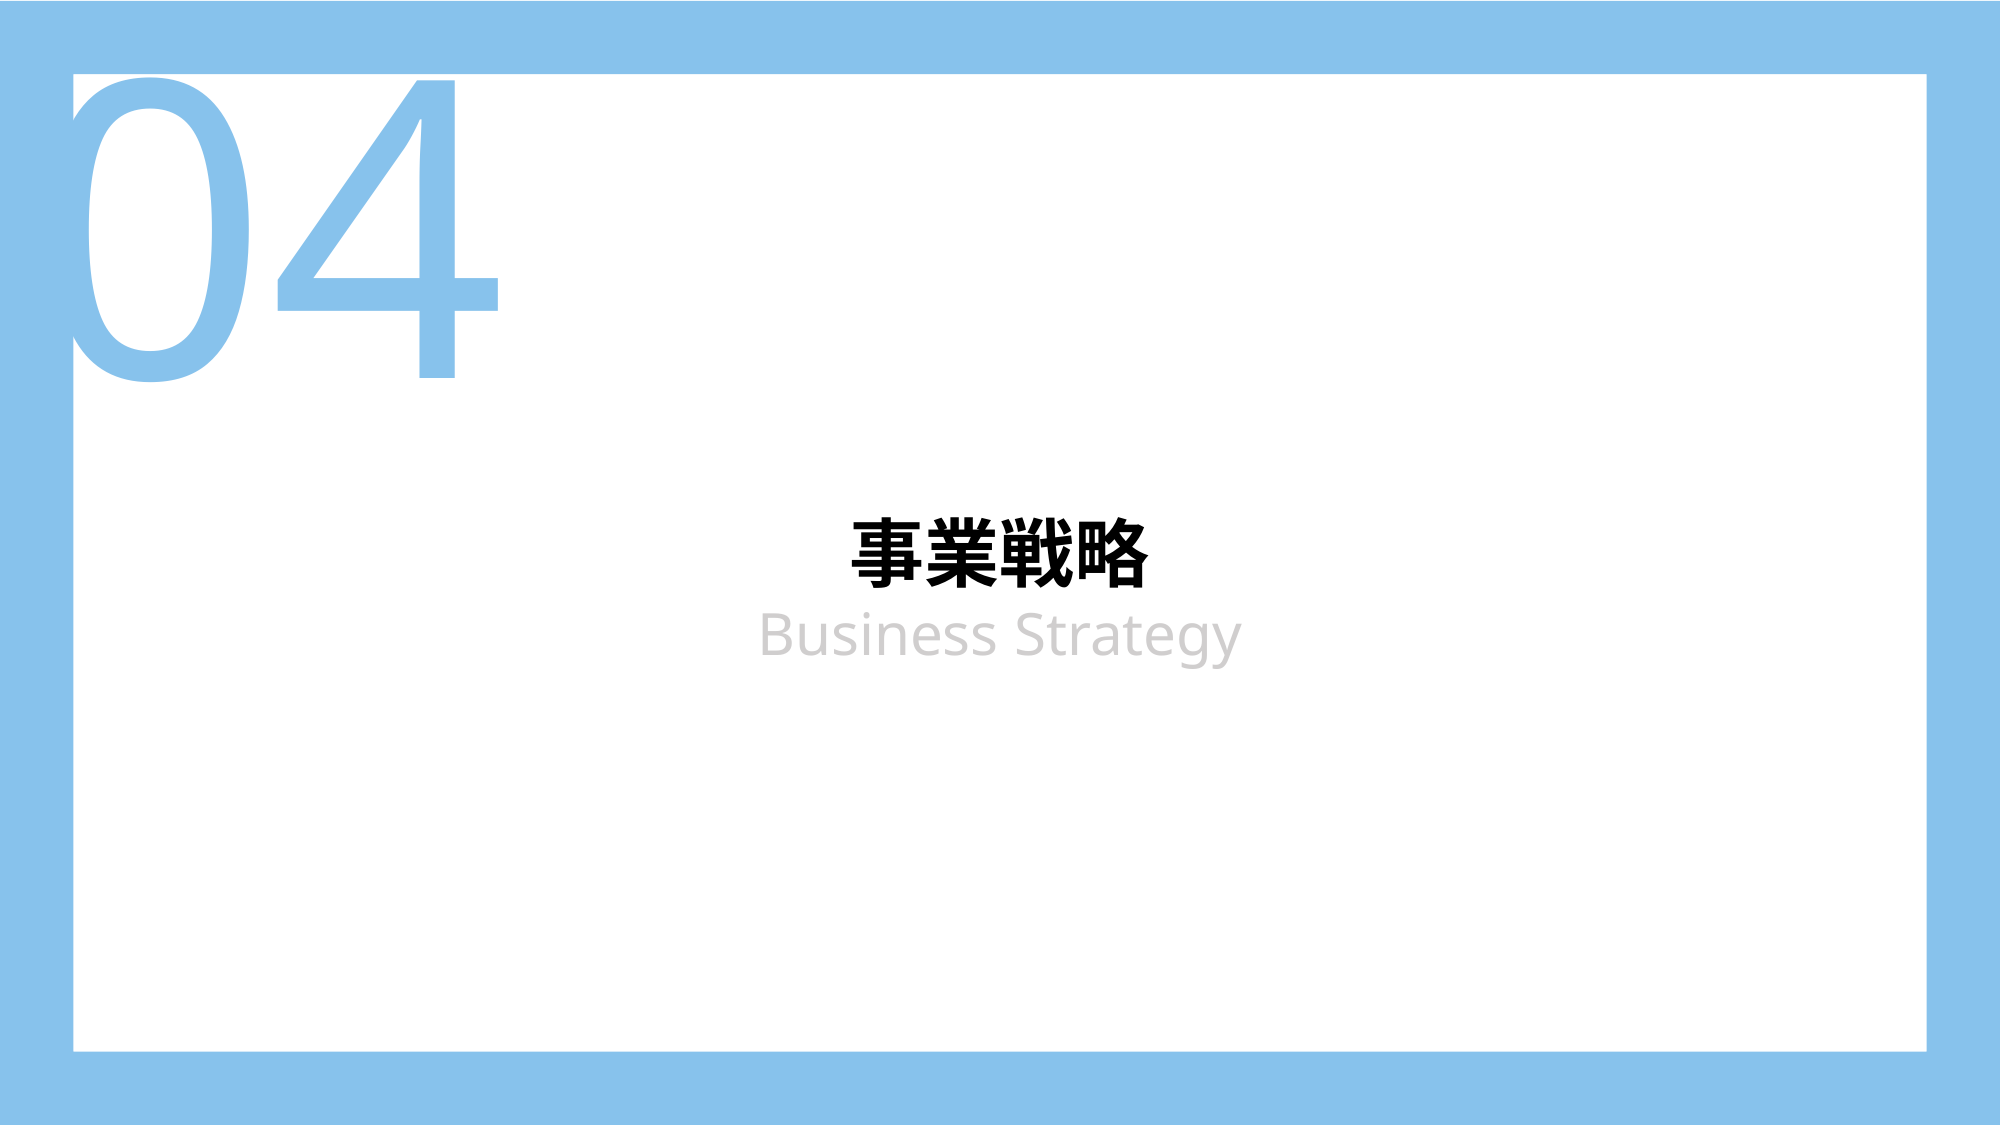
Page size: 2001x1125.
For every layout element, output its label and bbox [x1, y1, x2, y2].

text_box [0, 0, 2000, 1125]
